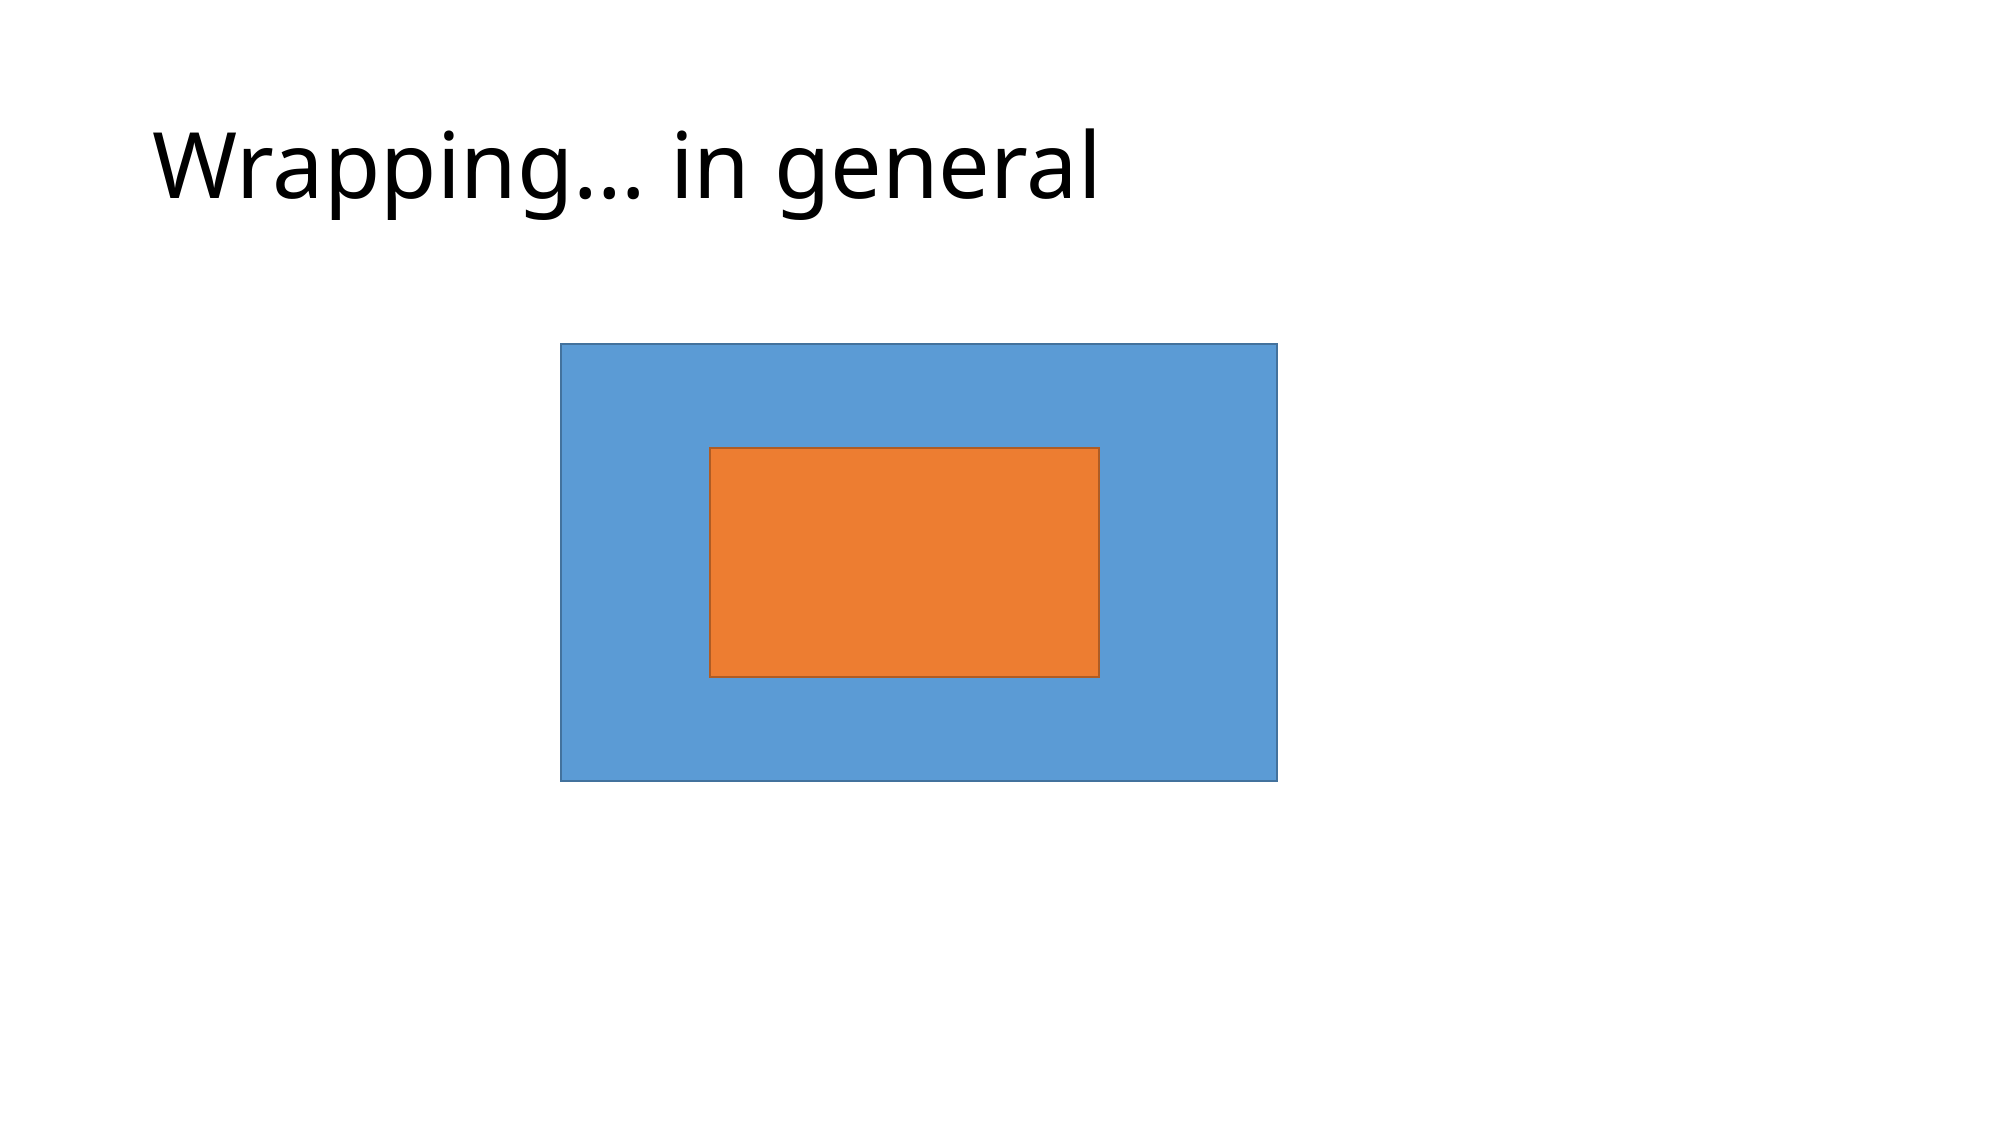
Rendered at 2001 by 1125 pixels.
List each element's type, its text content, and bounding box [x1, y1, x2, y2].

text_box [709, 447, 1100, 678]
title Wrapping… in general [137, 59, 1863, 278]
text_box [560, 343, 1278, 782]
